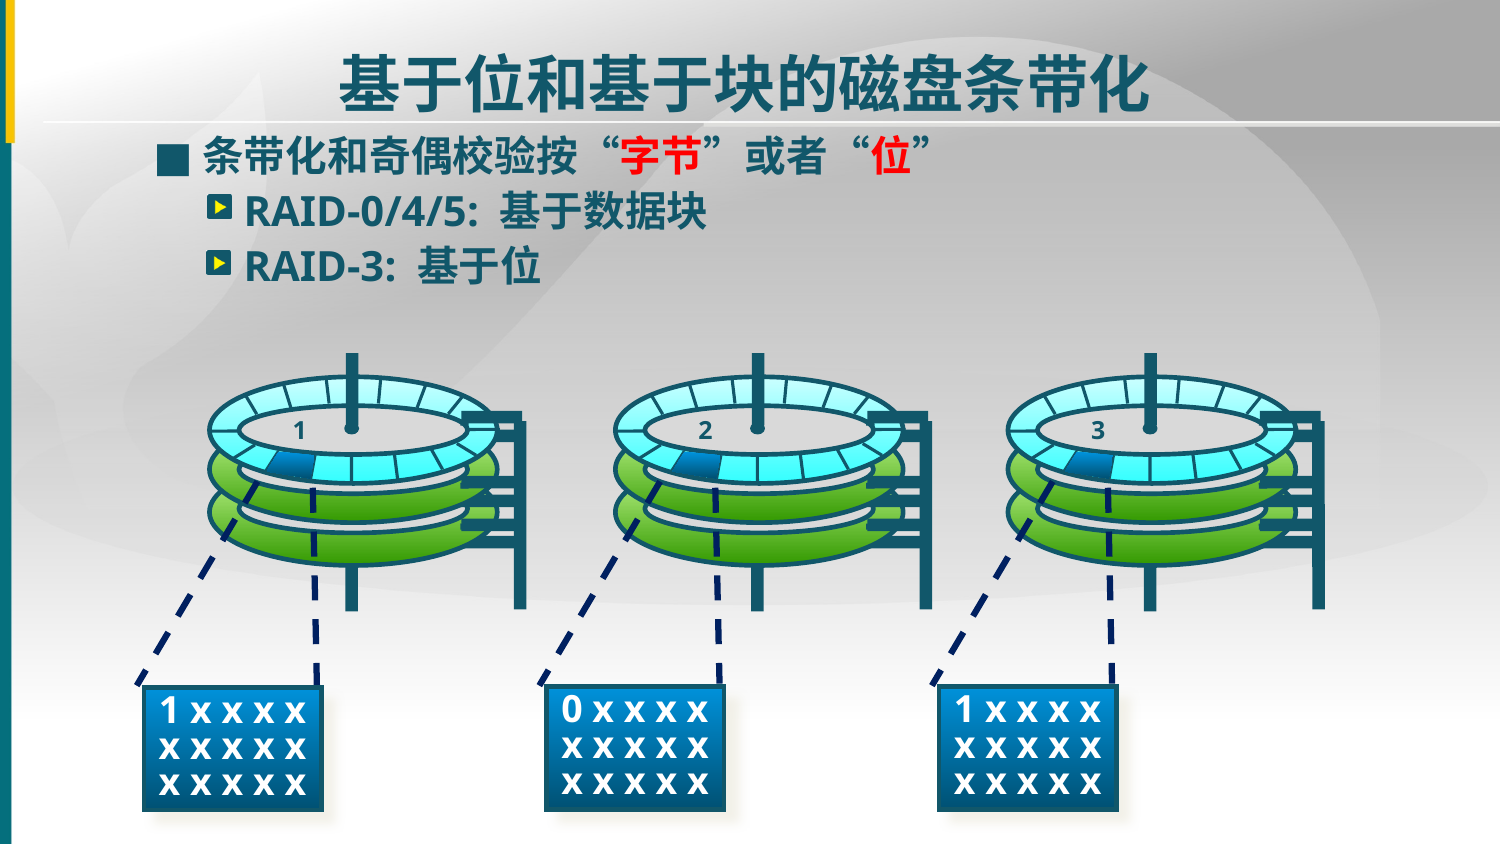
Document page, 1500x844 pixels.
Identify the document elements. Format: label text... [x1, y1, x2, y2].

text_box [538, 406, 732, 812]
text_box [931, 406, 1125, 812]
text_box 基于位和基于块的磁盘条带化 [70, 37, 1421, 121]
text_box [138, 122, 1196, 194]
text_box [136, 406, 330, 812]
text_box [205, 176, 774, 292]
picture [0, 0, 1500, 844]
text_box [209, 352, 1321, 612]
